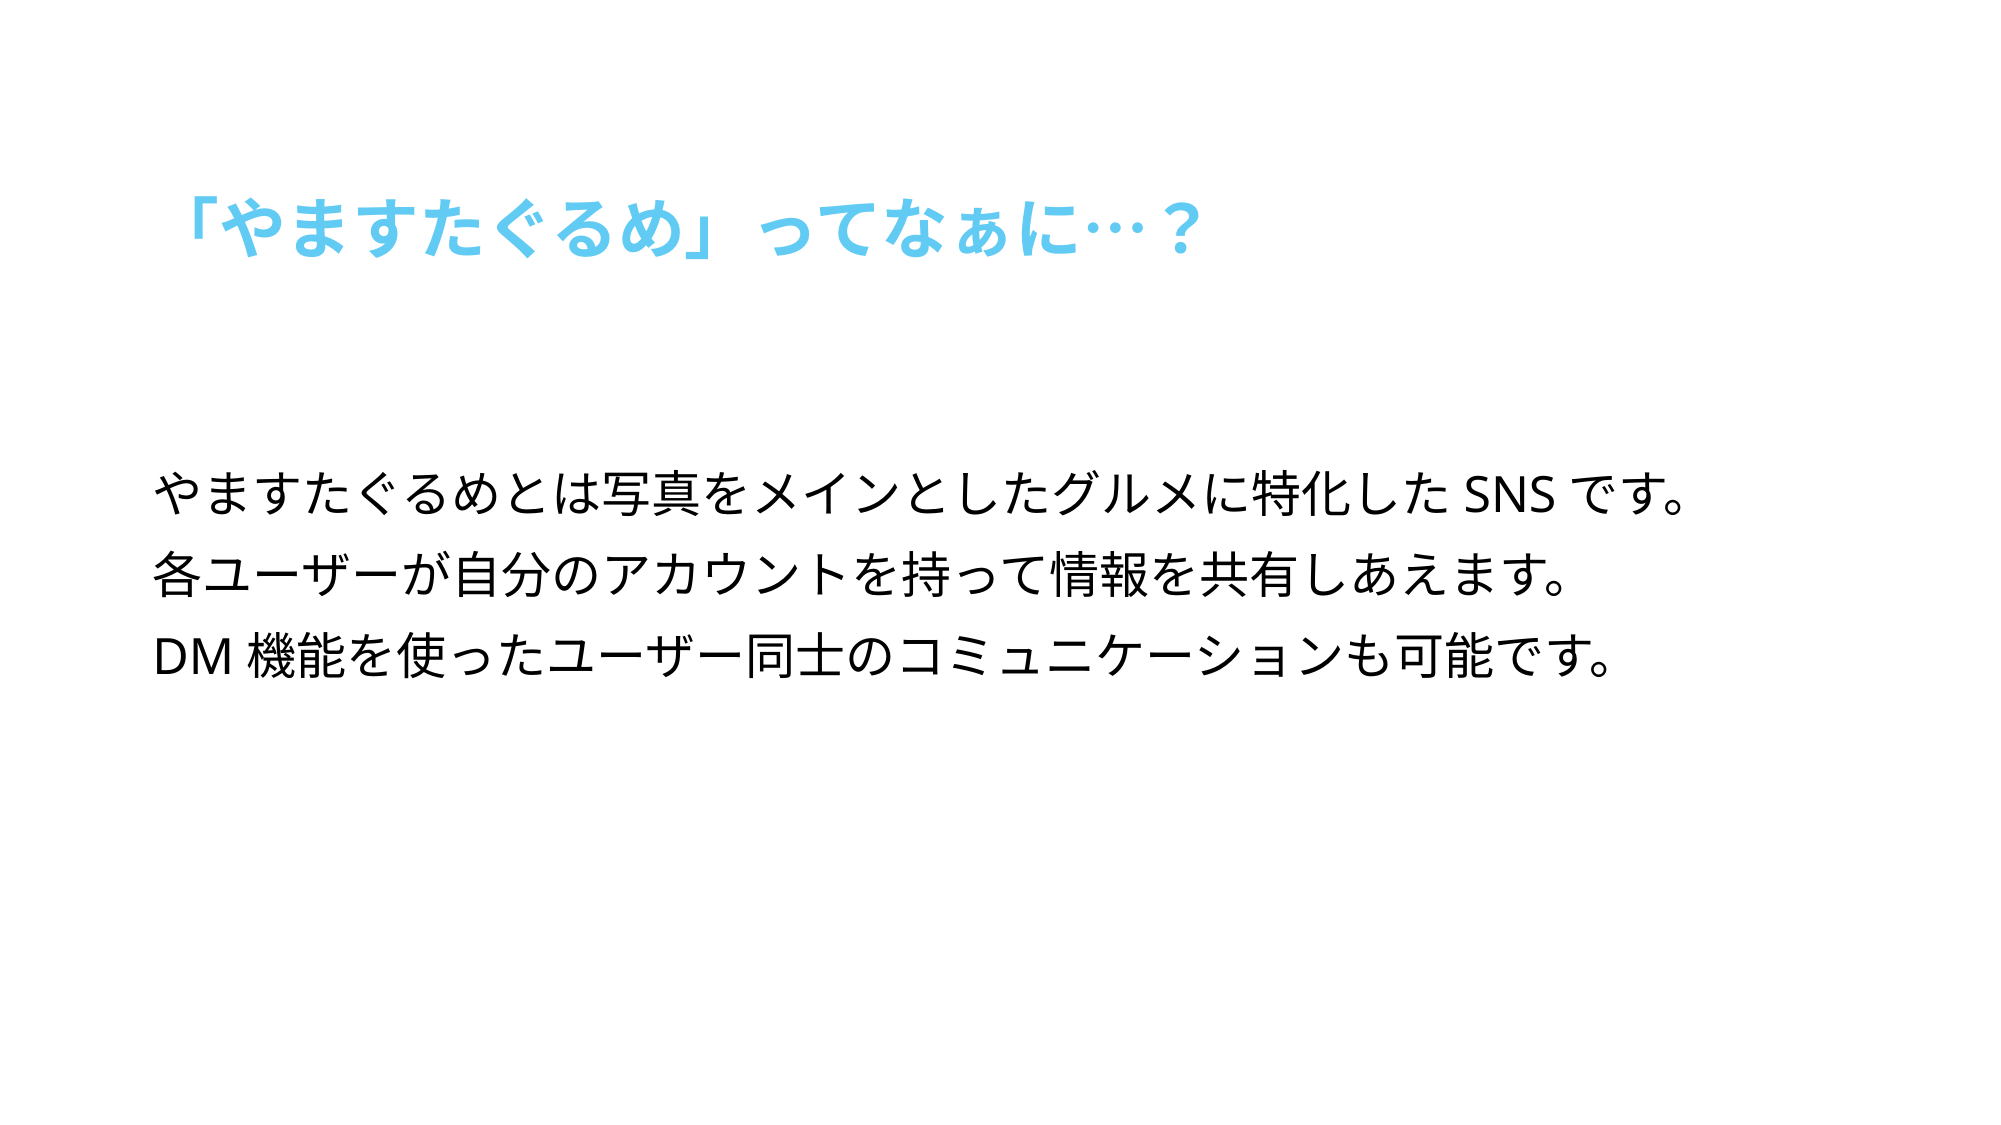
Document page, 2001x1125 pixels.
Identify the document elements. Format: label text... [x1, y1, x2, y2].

list やますたぐるめとは写真をメインとしたグルメに特化したSNSです。 各ユーザーが自分のアカウントを持って情報を共有しあえます。 DM機能を使ったユーザー同士のコミュニケーションも可能です。 [137, 299, 1863, 1014]
title 「やますたぐるめ」ってなぁに…？ [137, 59, 1863, 278]
